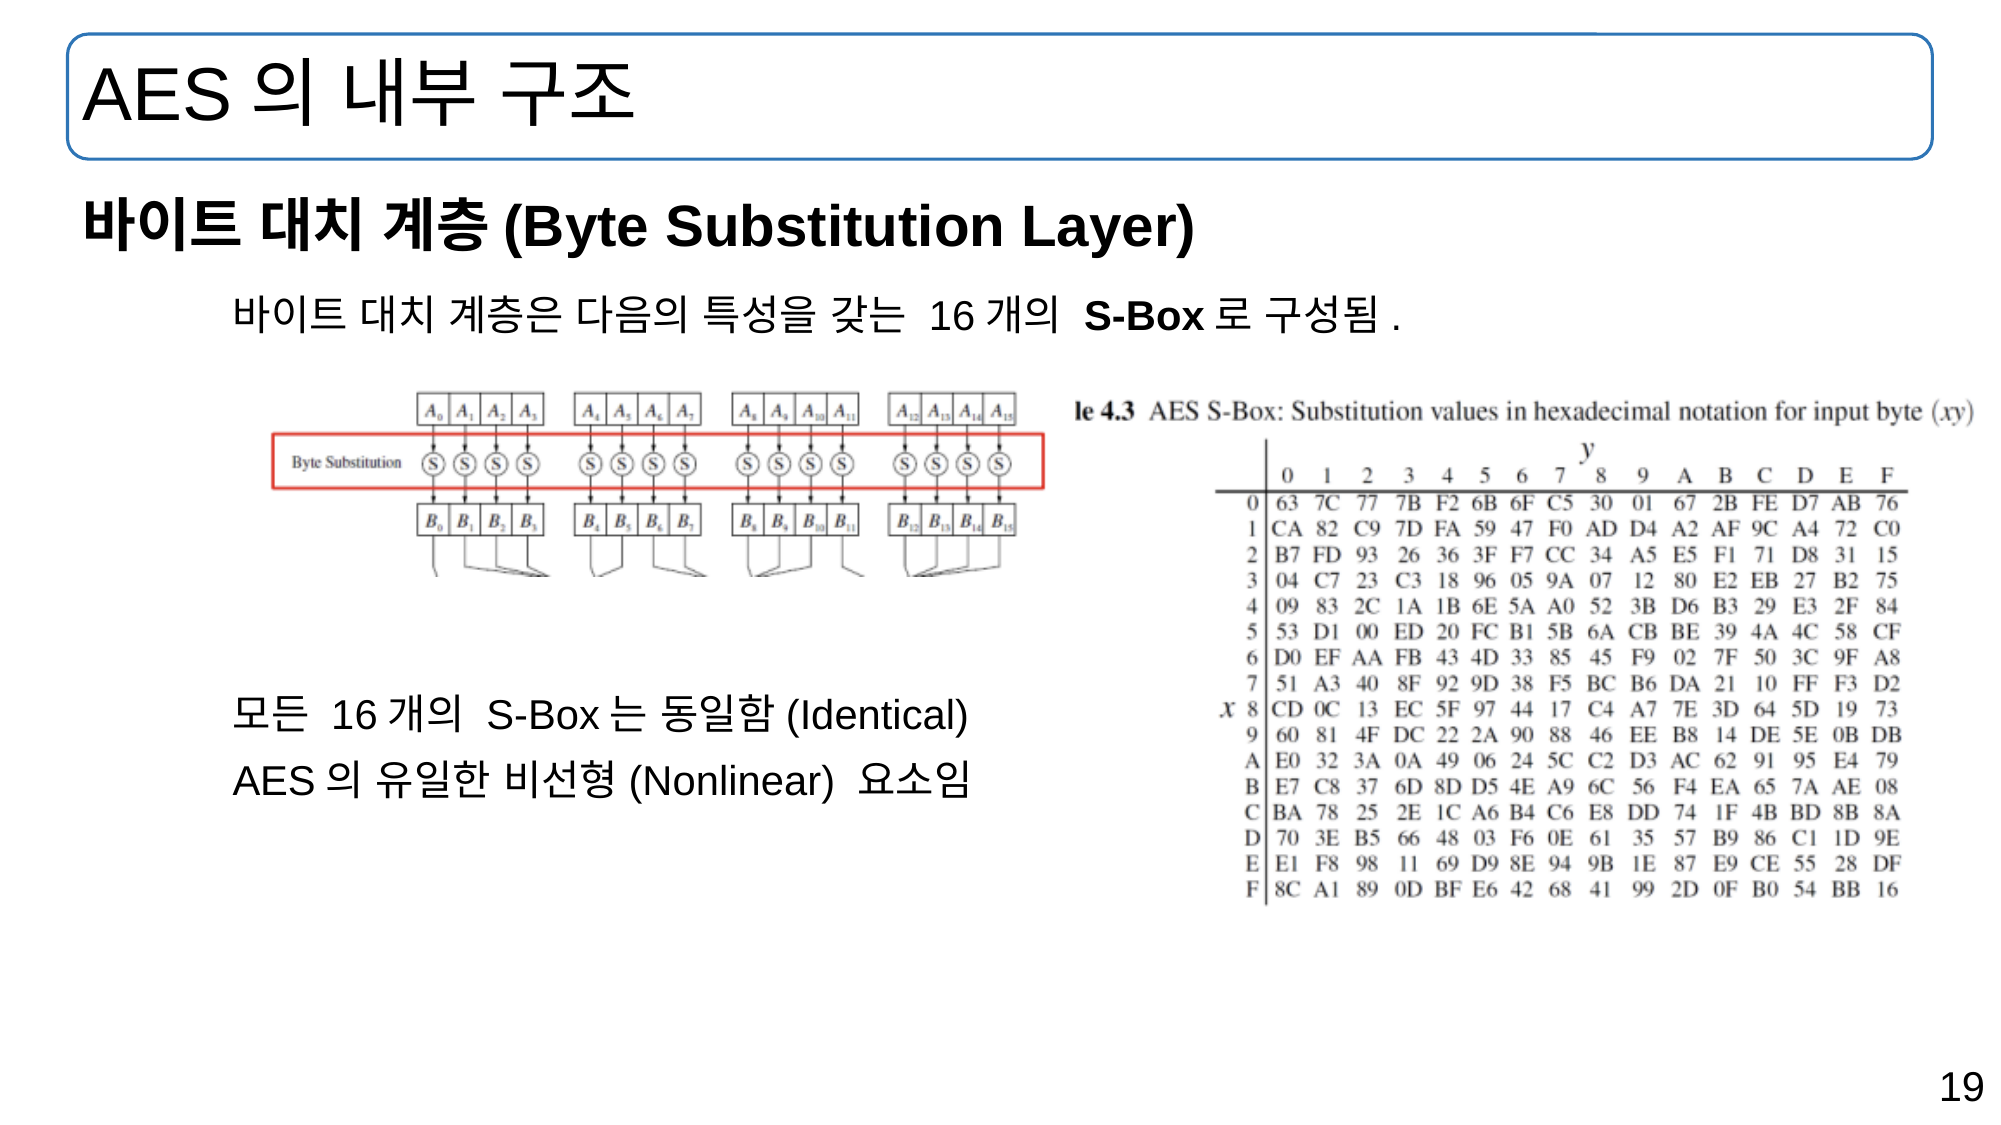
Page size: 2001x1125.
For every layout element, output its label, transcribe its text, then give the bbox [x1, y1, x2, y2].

list 바이트 대치 계층(Byte Substitution Layer) 바이트 대치 계층은 다음의 특성을 갖는 16개의 S-Box로 구성됨. 모든 16개의 S-Box는 동일함(Identical) AES의 유일한 비선형(Nonlinear) 요소임. [67, 189, 1933, 1019]
picture [198, 337, 2000, 936]
title AES의 내부 구조 [67, 34, 1933, 160]
